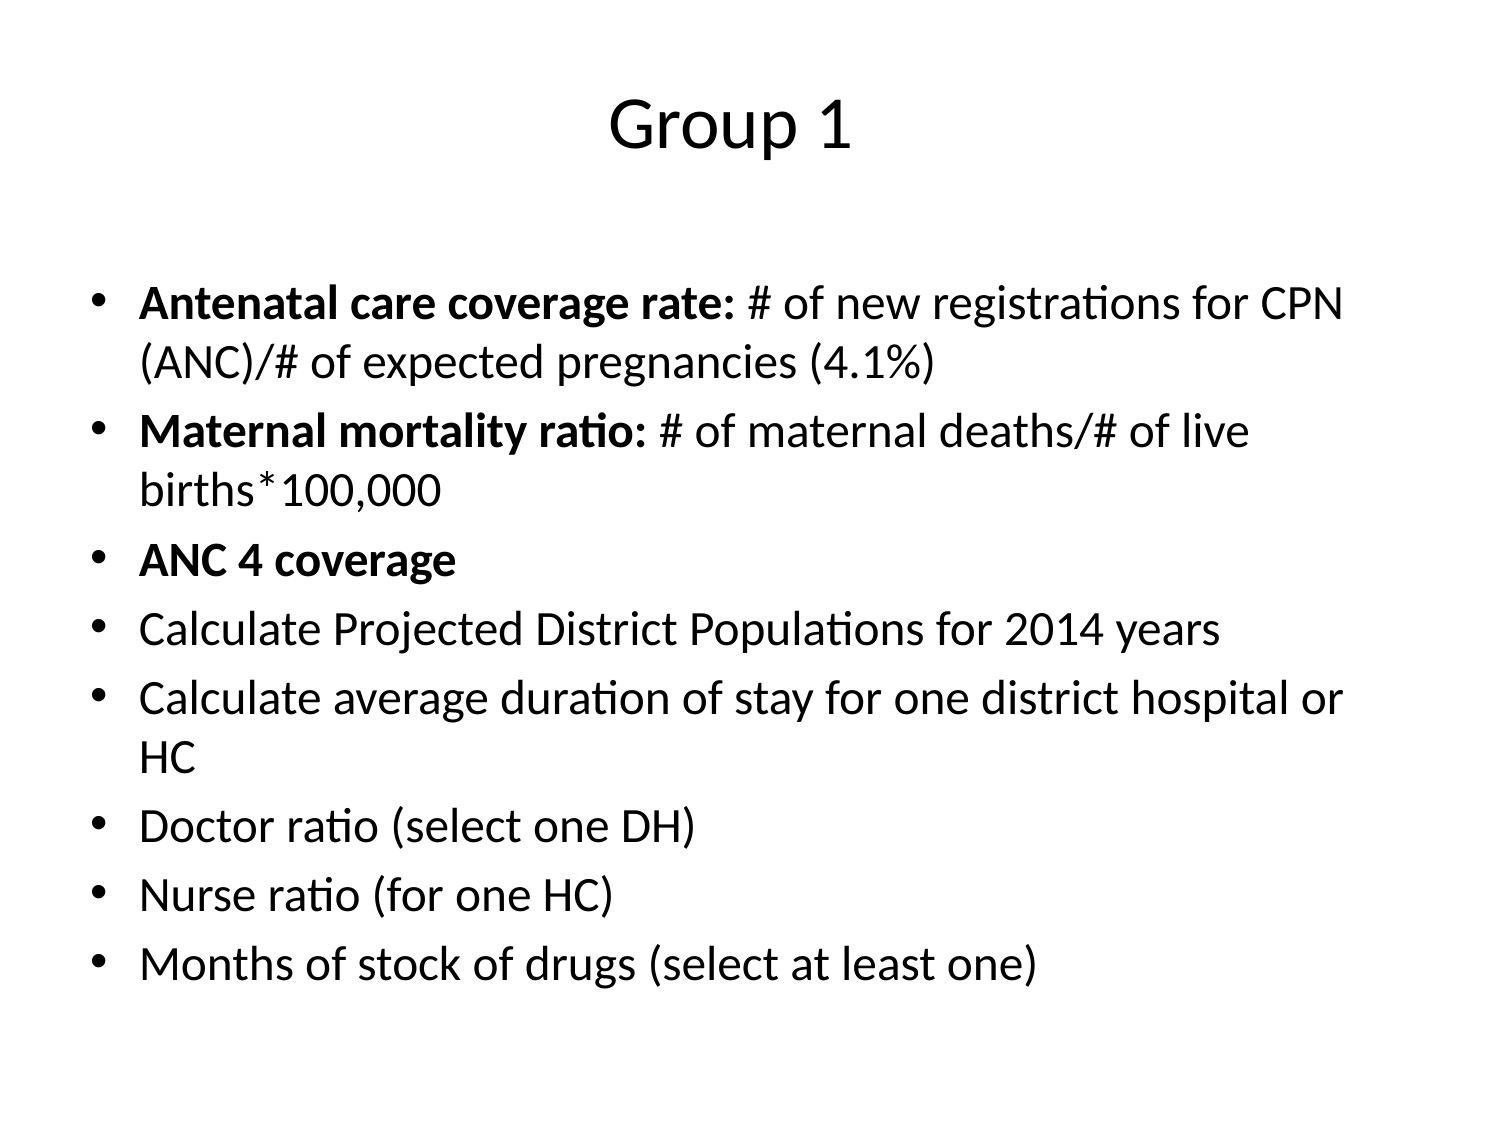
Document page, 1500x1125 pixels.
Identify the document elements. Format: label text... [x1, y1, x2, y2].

list Antenatal care coverage rate: # of new registrations for CPN (ANC)/# of expected pregnancies (4.1%) Maternal mortality ratio: # of maternal deaths/# of live births*100,000 ANC 4 coverage Calculate Projected District Populations for 2014 years Calculate average duration of stay for one district hospital or HC Doctor ratio (select one DH) Nurse ratio (for one HC) Months of stock of drugs (select at least one) [75, 262, 1425, 1005]
title Group 1 [87, 37, 1375, 200]
